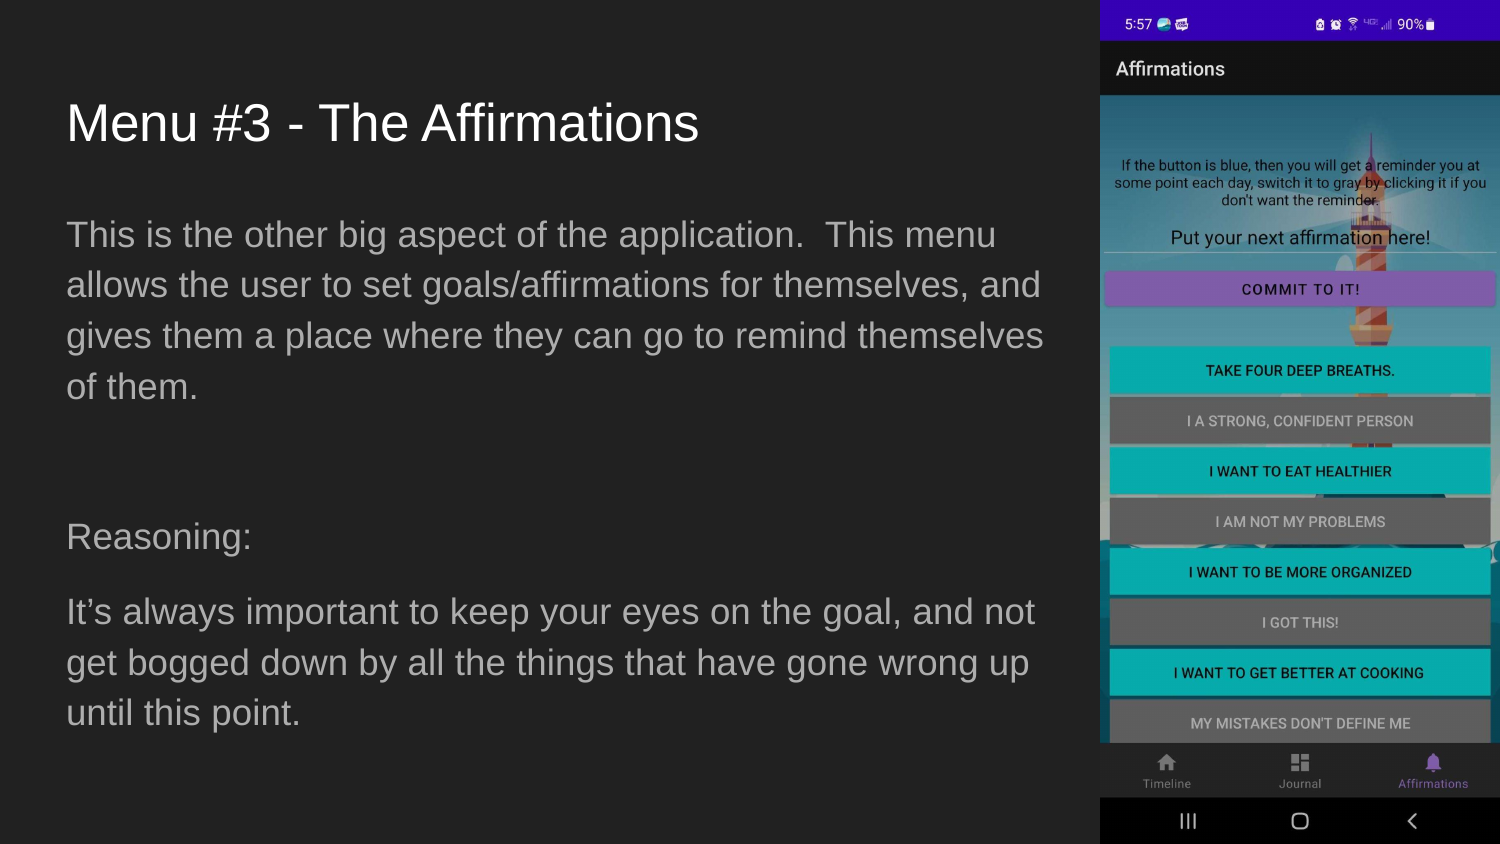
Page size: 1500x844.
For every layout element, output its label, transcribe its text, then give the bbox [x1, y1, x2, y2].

list This is the other big aspect of the application. This menu allows the user to set goals/affirmations for themselves, and gives them a place where they can go to remind themselves of them. Reasoning: It’s always important to keep your eyes on the goal, and not get bogged down by all the things that have gone wrong up until this point. [51, 189, 1095, 750]
picture [1100, 0, 1500, 844]
title Menu #3 - The Affirmations [51, 72, 1095, 167]
